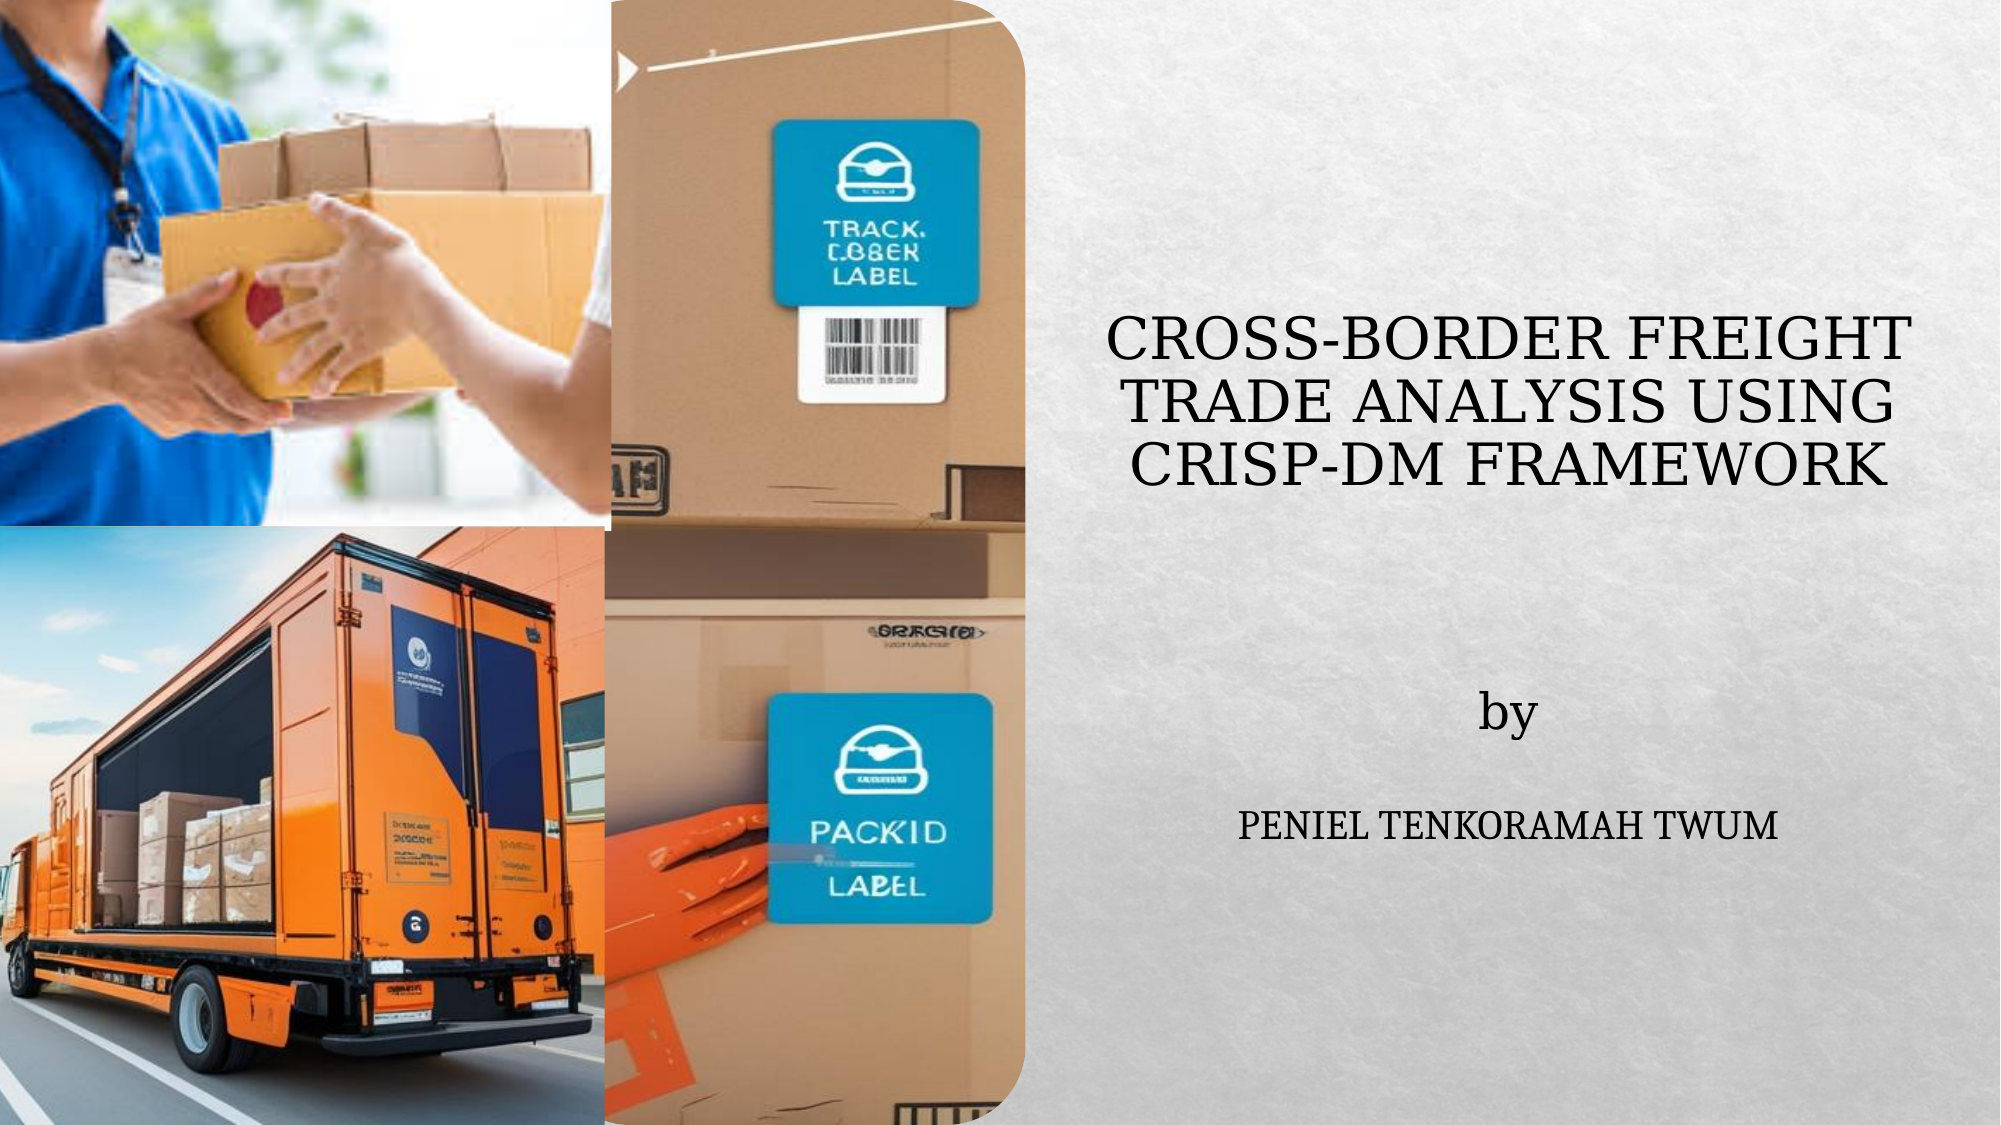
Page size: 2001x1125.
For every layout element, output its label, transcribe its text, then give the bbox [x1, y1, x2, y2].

picture [0, 0, 1026, 1125]
title CROSS-BORDER FREIGHT TRADE ANALYSIS USING CRISP-DM FRAMEWORK by PENIEL TENKORAMAH TWUM [1026, 53, 2000, 857]
